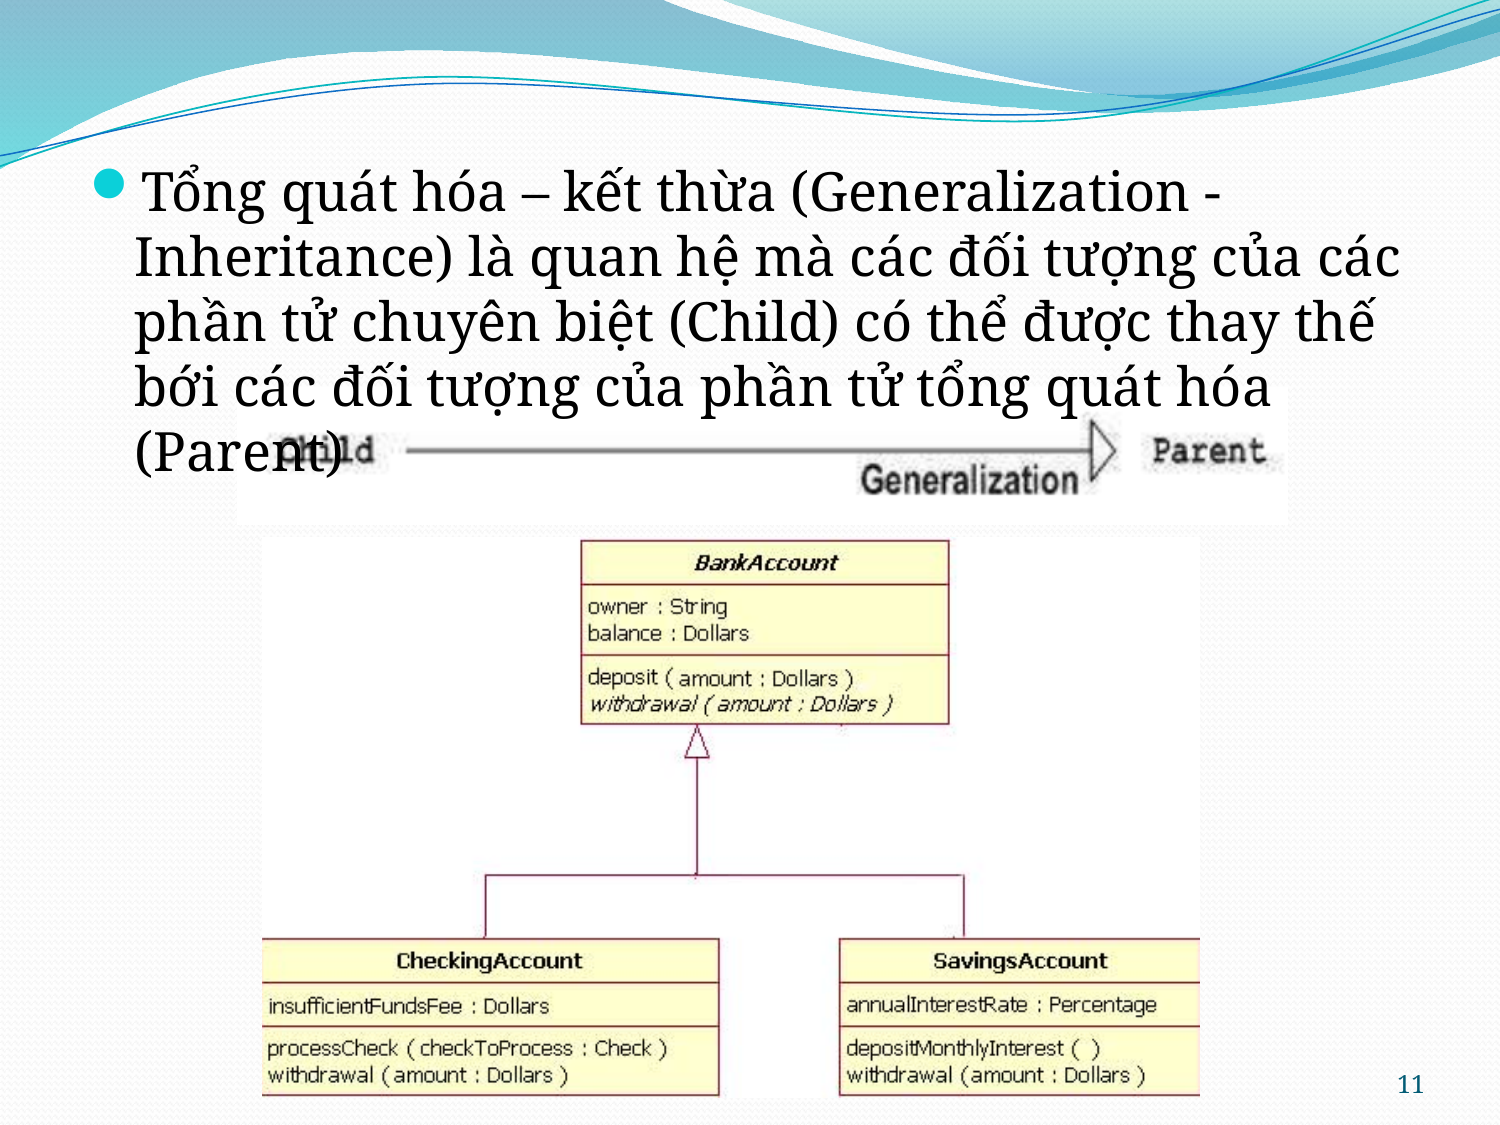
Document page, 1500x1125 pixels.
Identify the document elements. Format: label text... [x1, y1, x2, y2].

list Tổng quát hóa – kết thừa (Generalization - Inheritance) là quan hệ mà các đối tượng của các phần tử chuyên biệt (Child) có thể được thay thế bới các đối tượng của phần tử tổng quát hóa (Parent) [75, 149, 1425, 870]
slide_number 11 [1299, 1042, 1425, 1103]
picture [237, 387, 1288, 526]
picture [262, 537, 1201, 1098]
